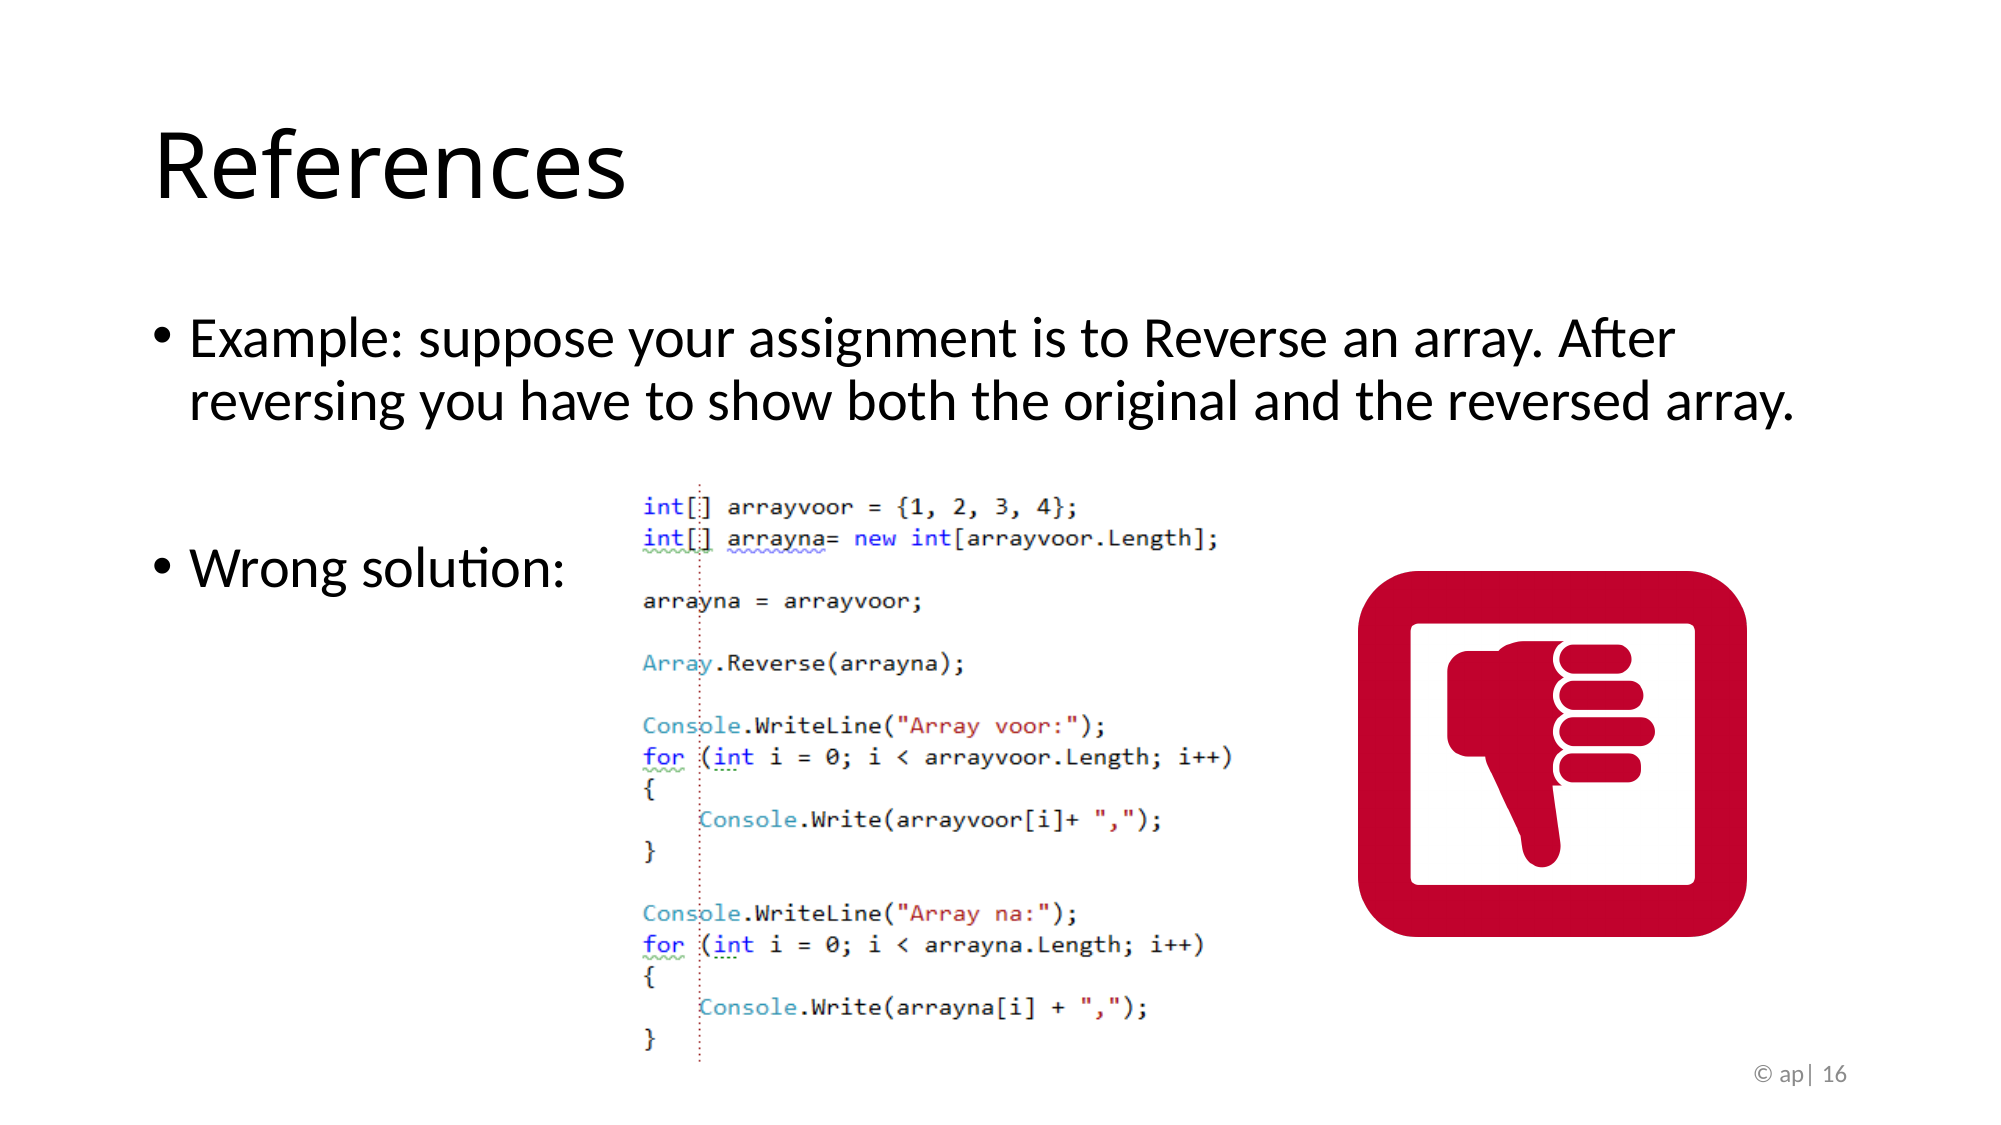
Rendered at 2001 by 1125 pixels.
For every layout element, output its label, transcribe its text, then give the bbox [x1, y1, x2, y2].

picture [1358, 571, 1747, 937]
picture [624, 480, 1261, 1066]
title References [137, 59, 1863, 278]
list Example: suppose your assignment is to Reverse an array. After reversing you have to show both the original and the reversed array. Wrong solution: [137, 299, 1863, 1014]
slide_number © ap| 16 [1412, 1042, 1863, 1103]
